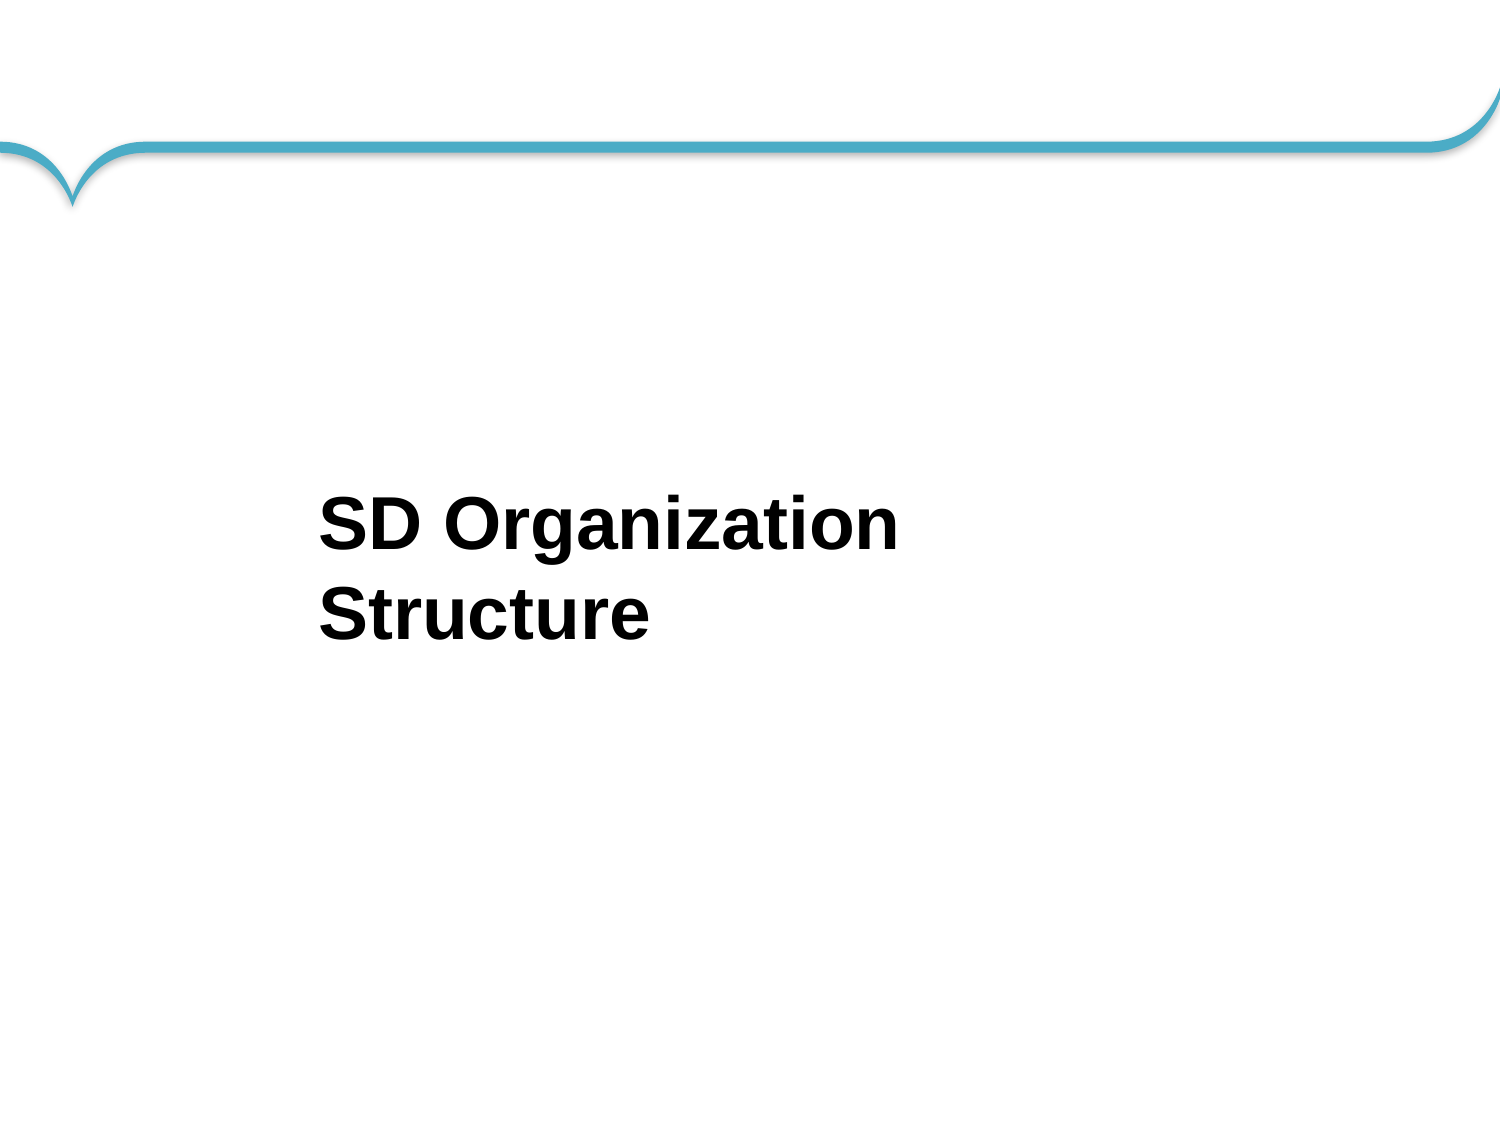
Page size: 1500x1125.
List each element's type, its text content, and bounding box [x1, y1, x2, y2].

text_box [0, 87, 1500, 207]
title SD Organization Structure [200, 474, 1027, 657]
